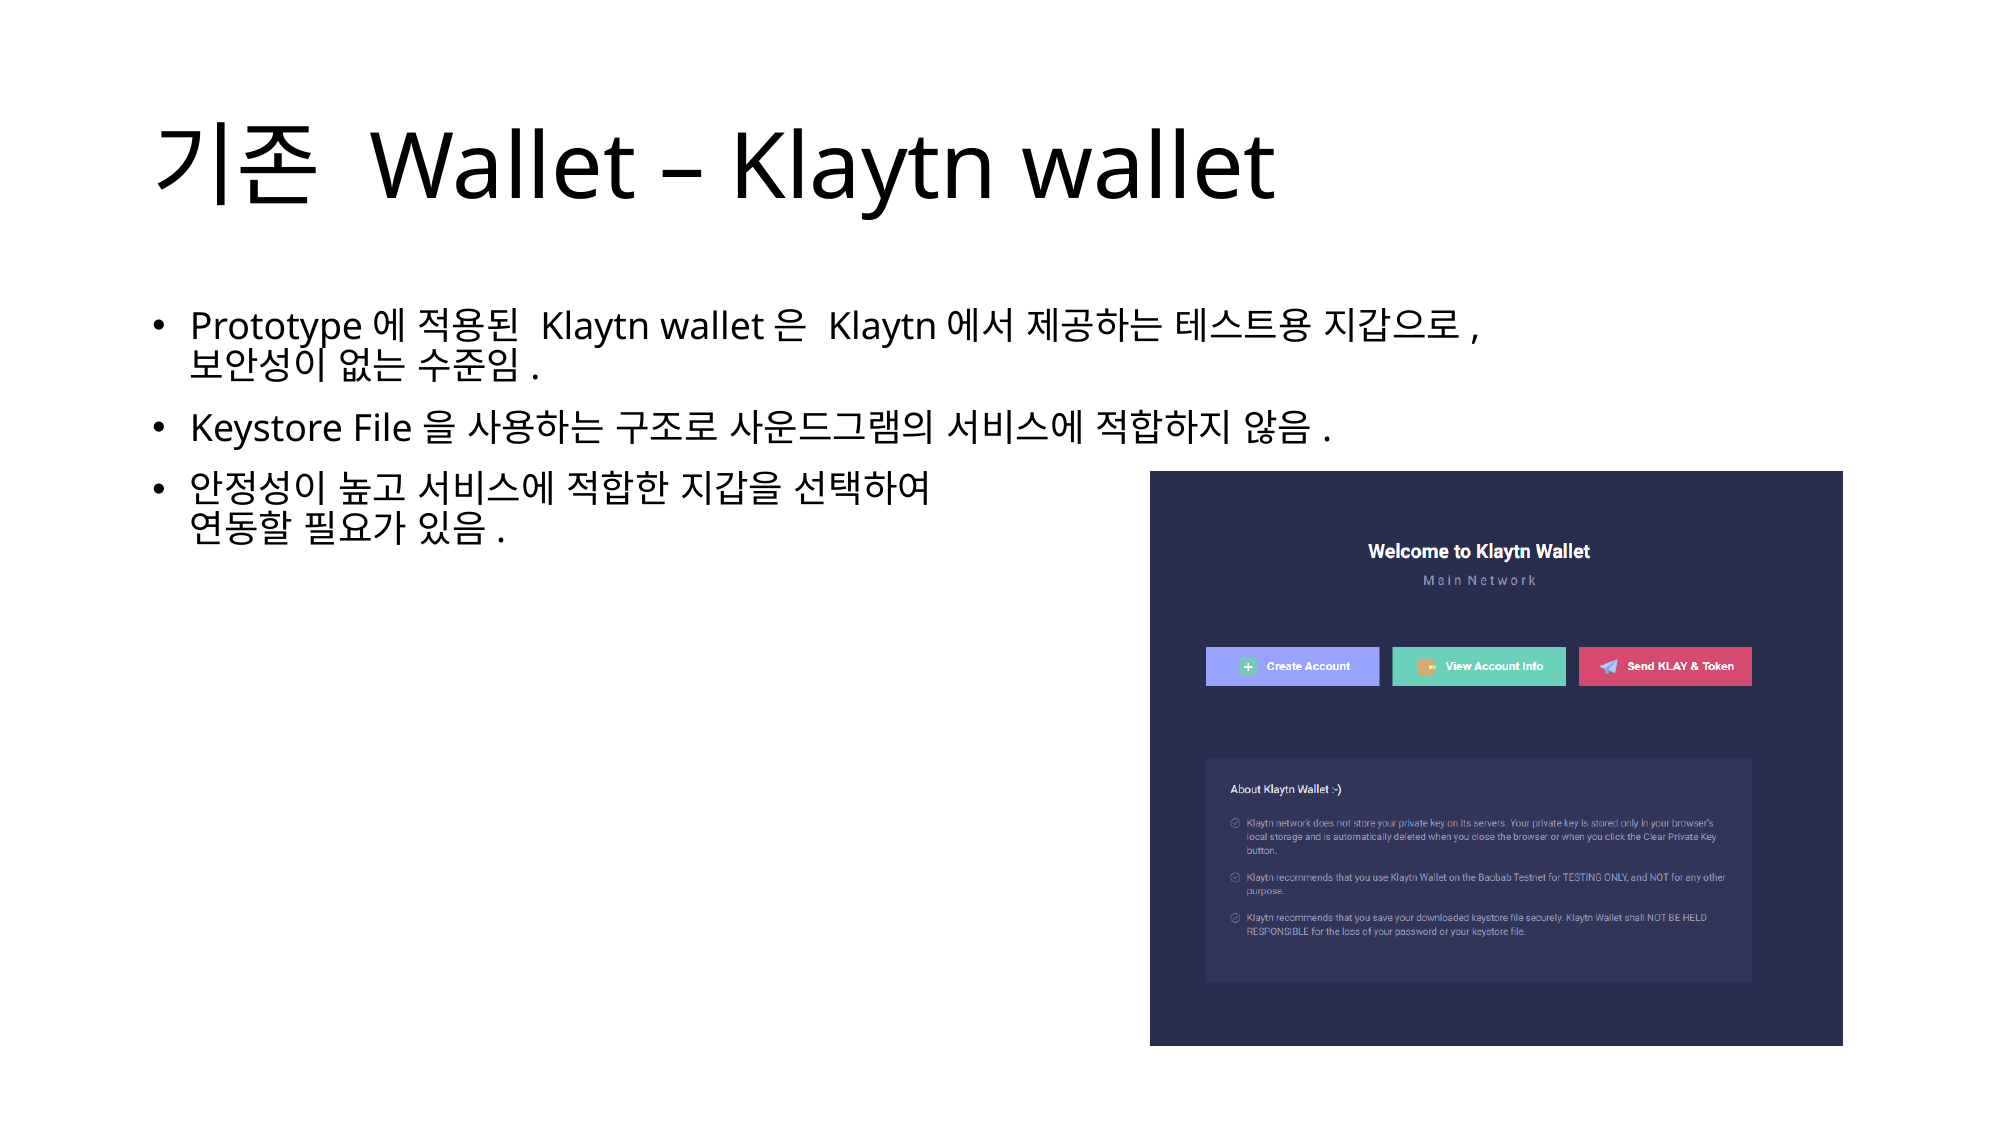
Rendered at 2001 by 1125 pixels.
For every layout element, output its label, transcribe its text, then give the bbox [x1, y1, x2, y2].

list Prototype에 적용된 Klaytn wallet은 Klaytn에서 제공하는 테스트용 지갑으로, 보안성이 없는 수준임. Keystore File을 사용하는 구조로 사운드그램의 서비스에 적합하지 않음. 안정성이 높고 서비스에 적합한 지갑을 선택하여 연동할 필요가 있음. [137, 299, 1863, 1014]
picture [1150, 471, 1843, 1046]
title 기존 Wallet – Klaytn wallet [137, 59, 1863, 278]
